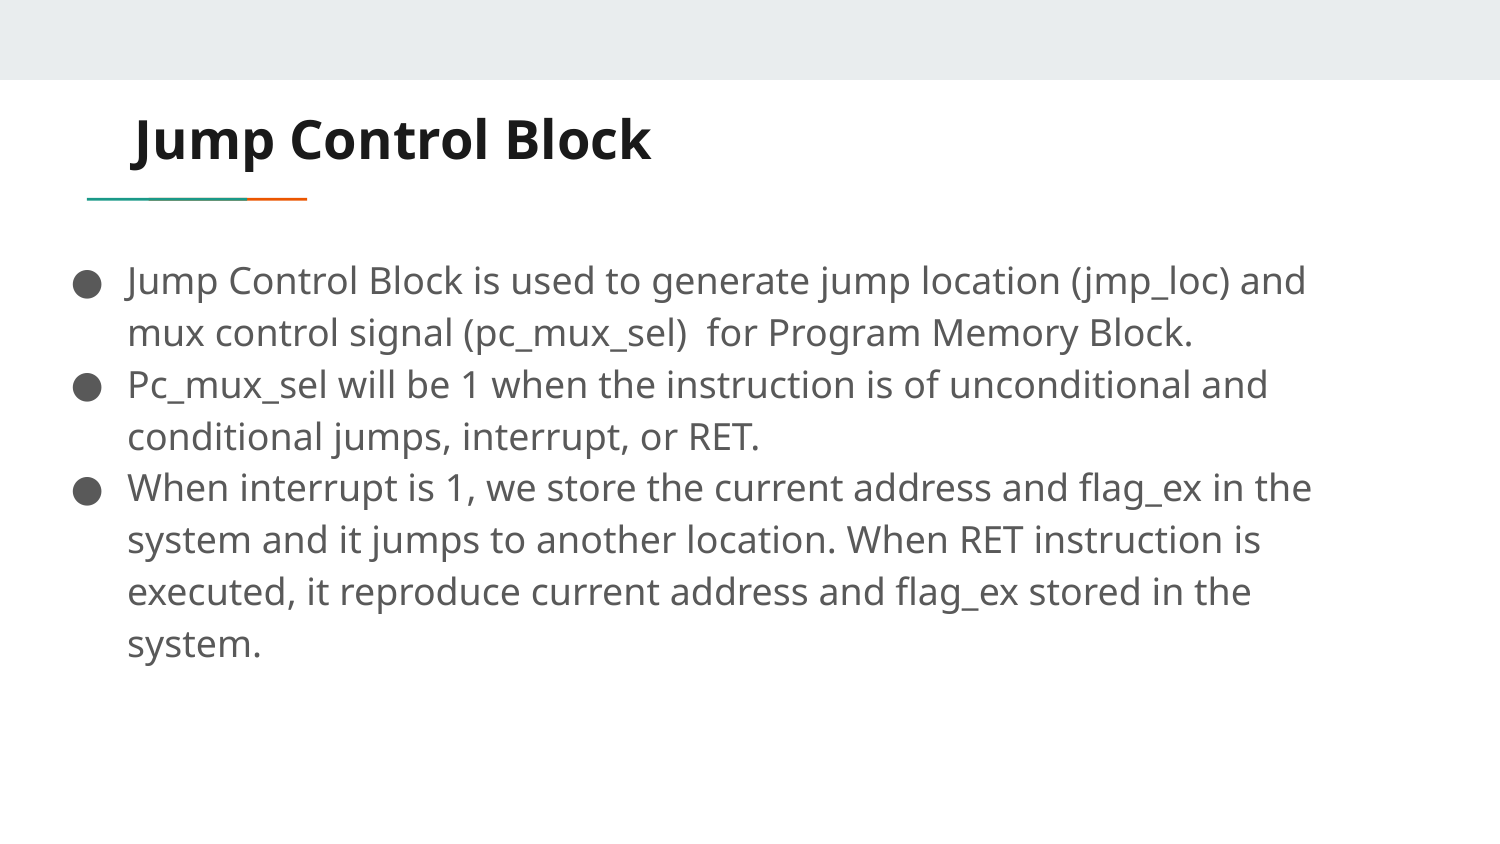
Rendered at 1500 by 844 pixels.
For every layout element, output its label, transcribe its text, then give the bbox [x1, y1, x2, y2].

list Jump Control Block is used to generate jump location (jmp_loc) and mux control signal (pc_mux_sel) for Program Memory Block. Pc_mux_sel will be 1 when the instruction is of unconditional and conditional jumps, interrupt, or RET. When interrupt is 1, we store the current address and flag_ex in the system and it jumps to another location. When RET instruction is executed, it reproduce current address and flag_ex stored in the system. [37, 235, 1370, 778]
title Jump Control Block [119, 90, 1381, 179]
